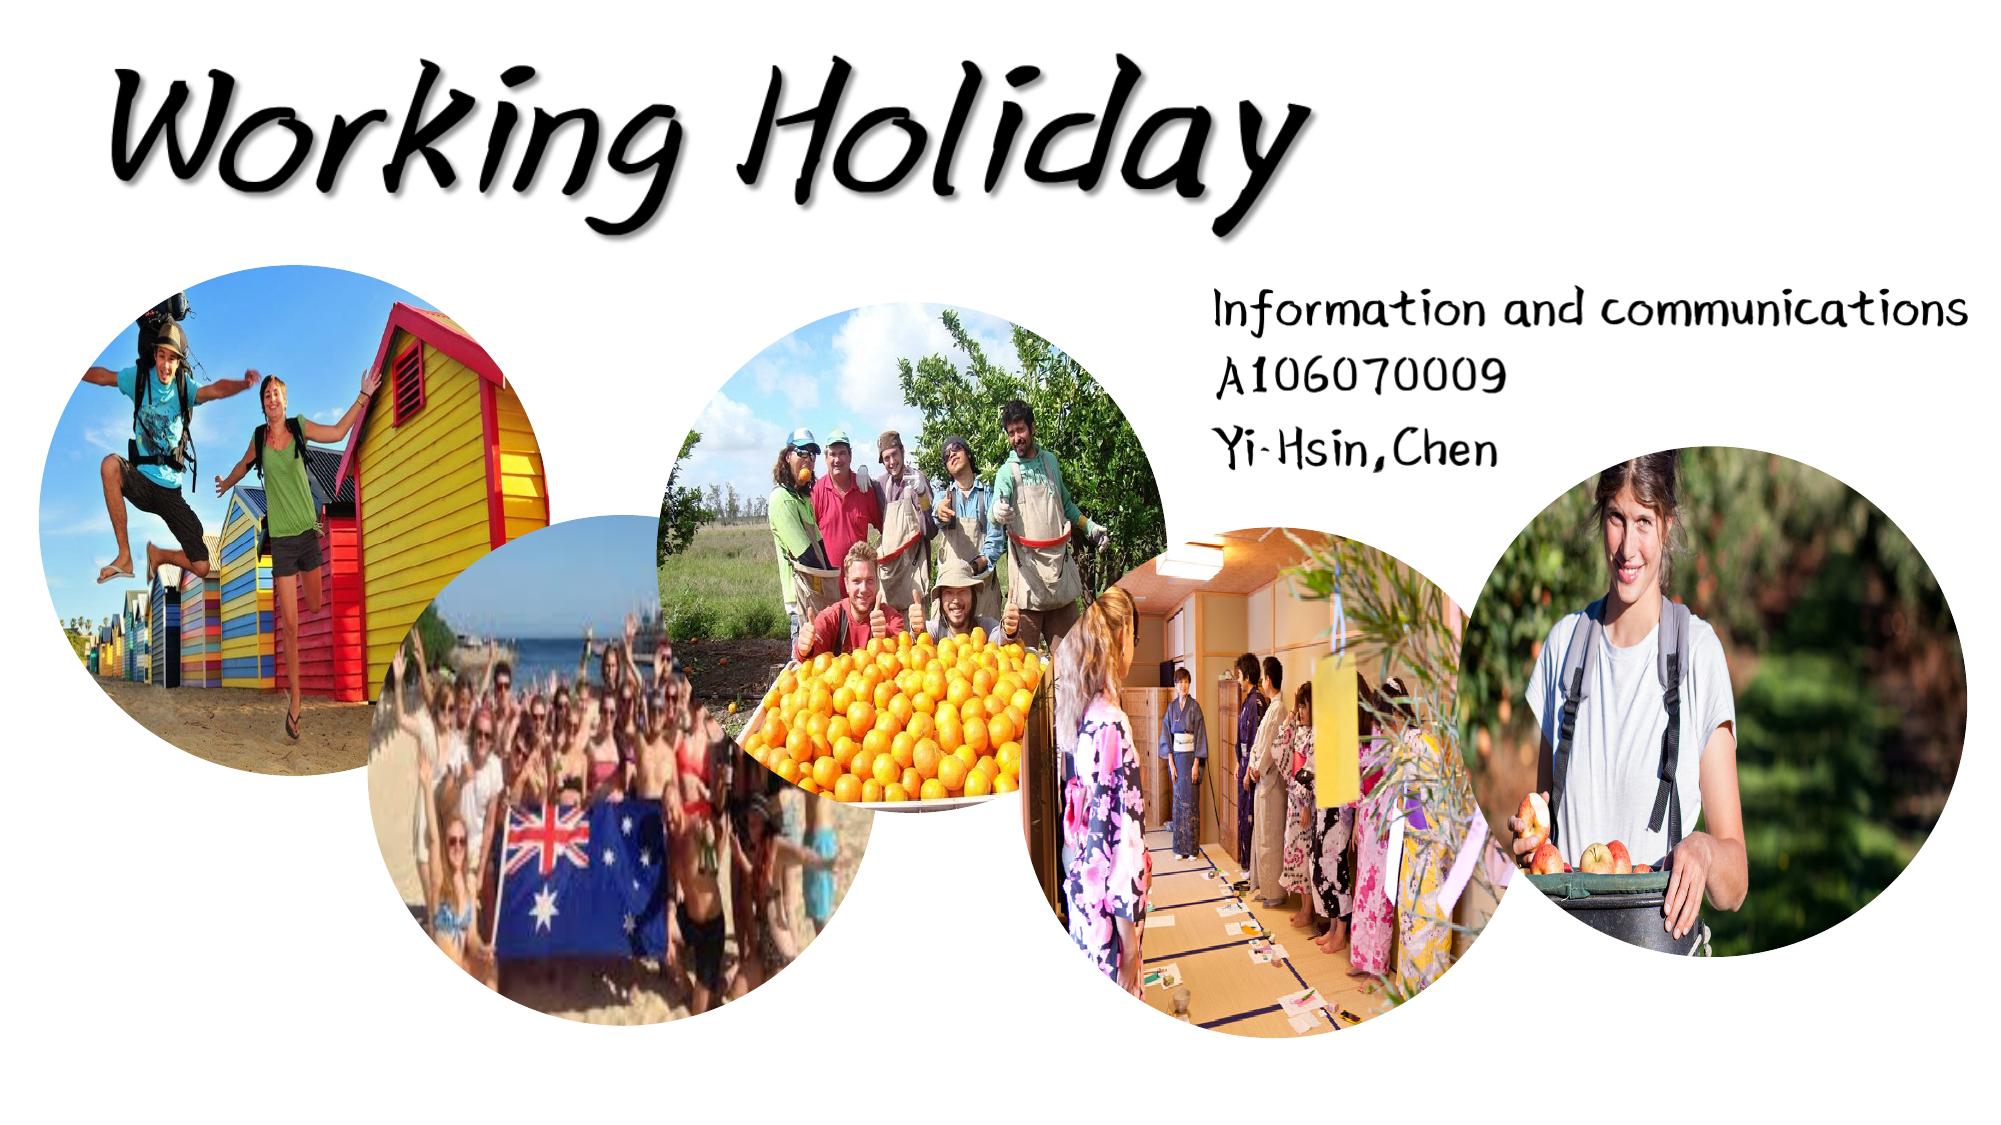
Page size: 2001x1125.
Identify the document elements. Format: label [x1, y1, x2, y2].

text_box [37, 391, 551, 777]
picture [0, 0, 2000, 521]
text_box [655, 391, 1169, 814]
text_box [1455, 521, 1969, 959]
text_box [1018, 526, 1516, 1040]
text_box [366, 513, 876, 1027]
